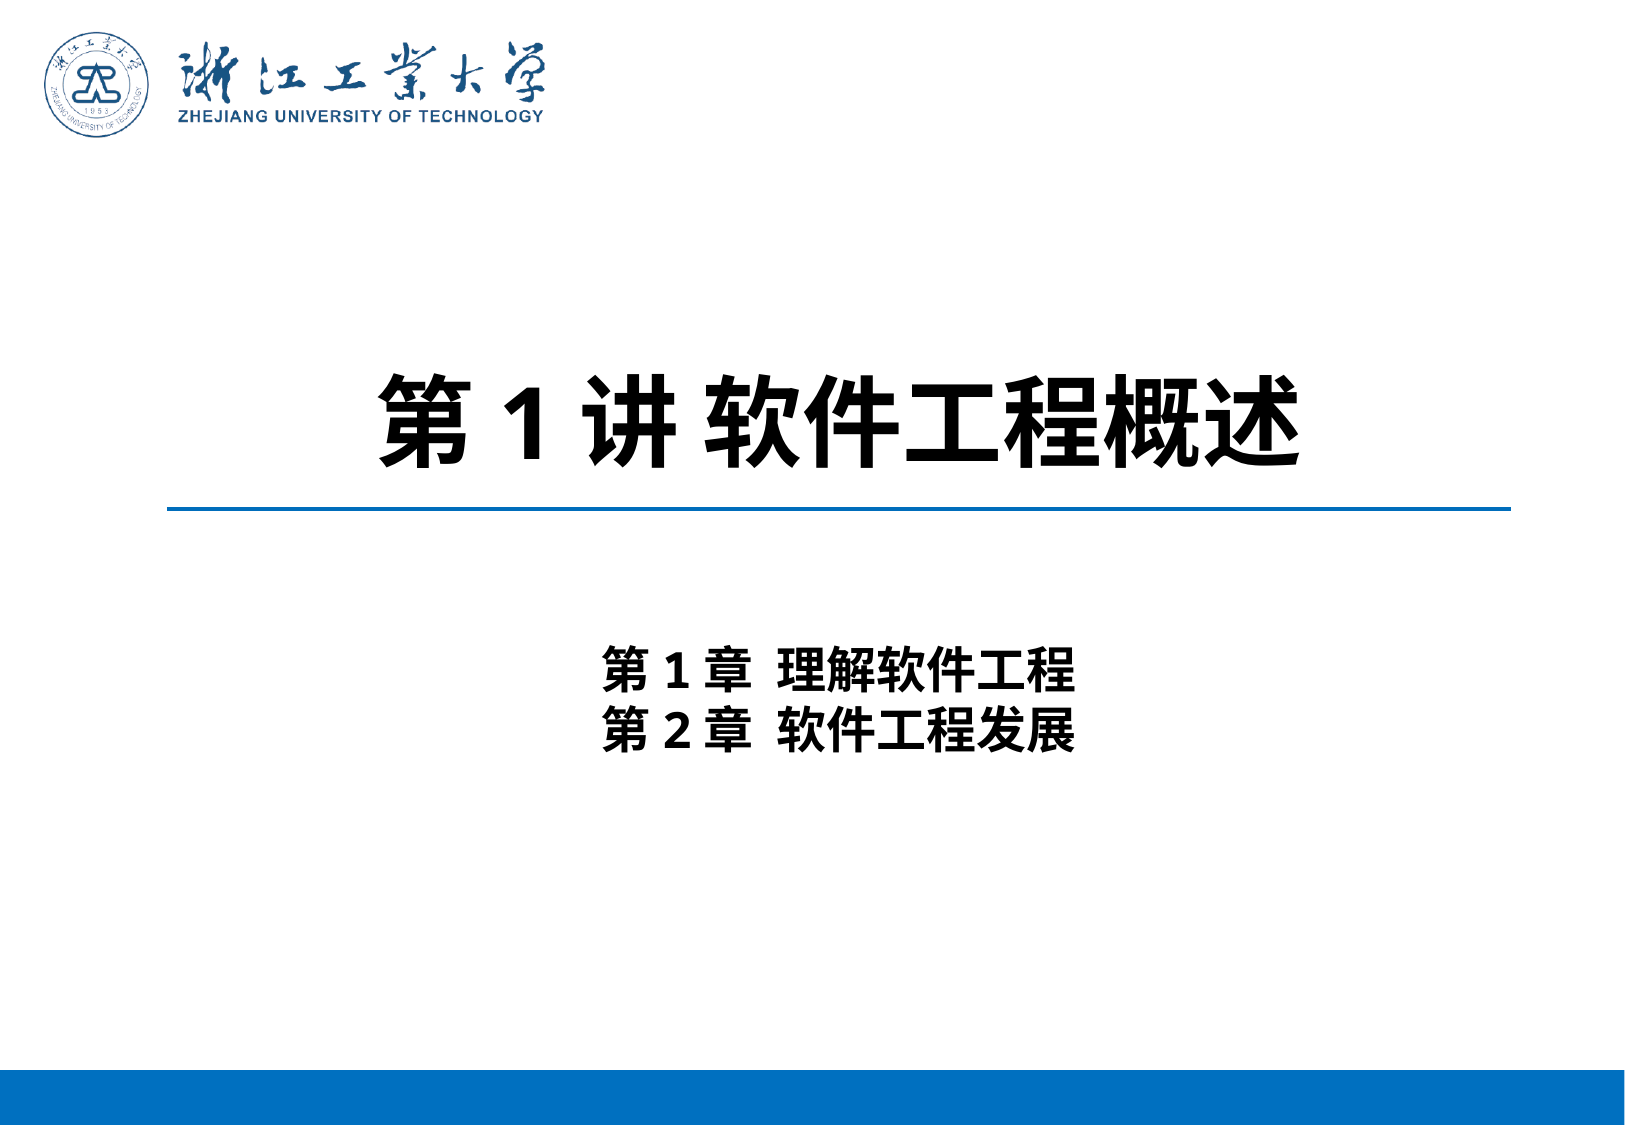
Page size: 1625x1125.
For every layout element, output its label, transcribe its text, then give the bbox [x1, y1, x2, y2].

text_box 第1讲 软件工程概述 [59, 328, 1619, 512]
text_box 第1章 理解软件工程 第2章 软件工程发展 [427, 630, 1250, 766]
text_box [0, 1068, 1625, 1125]
picture [17, 2, 568, 160]
